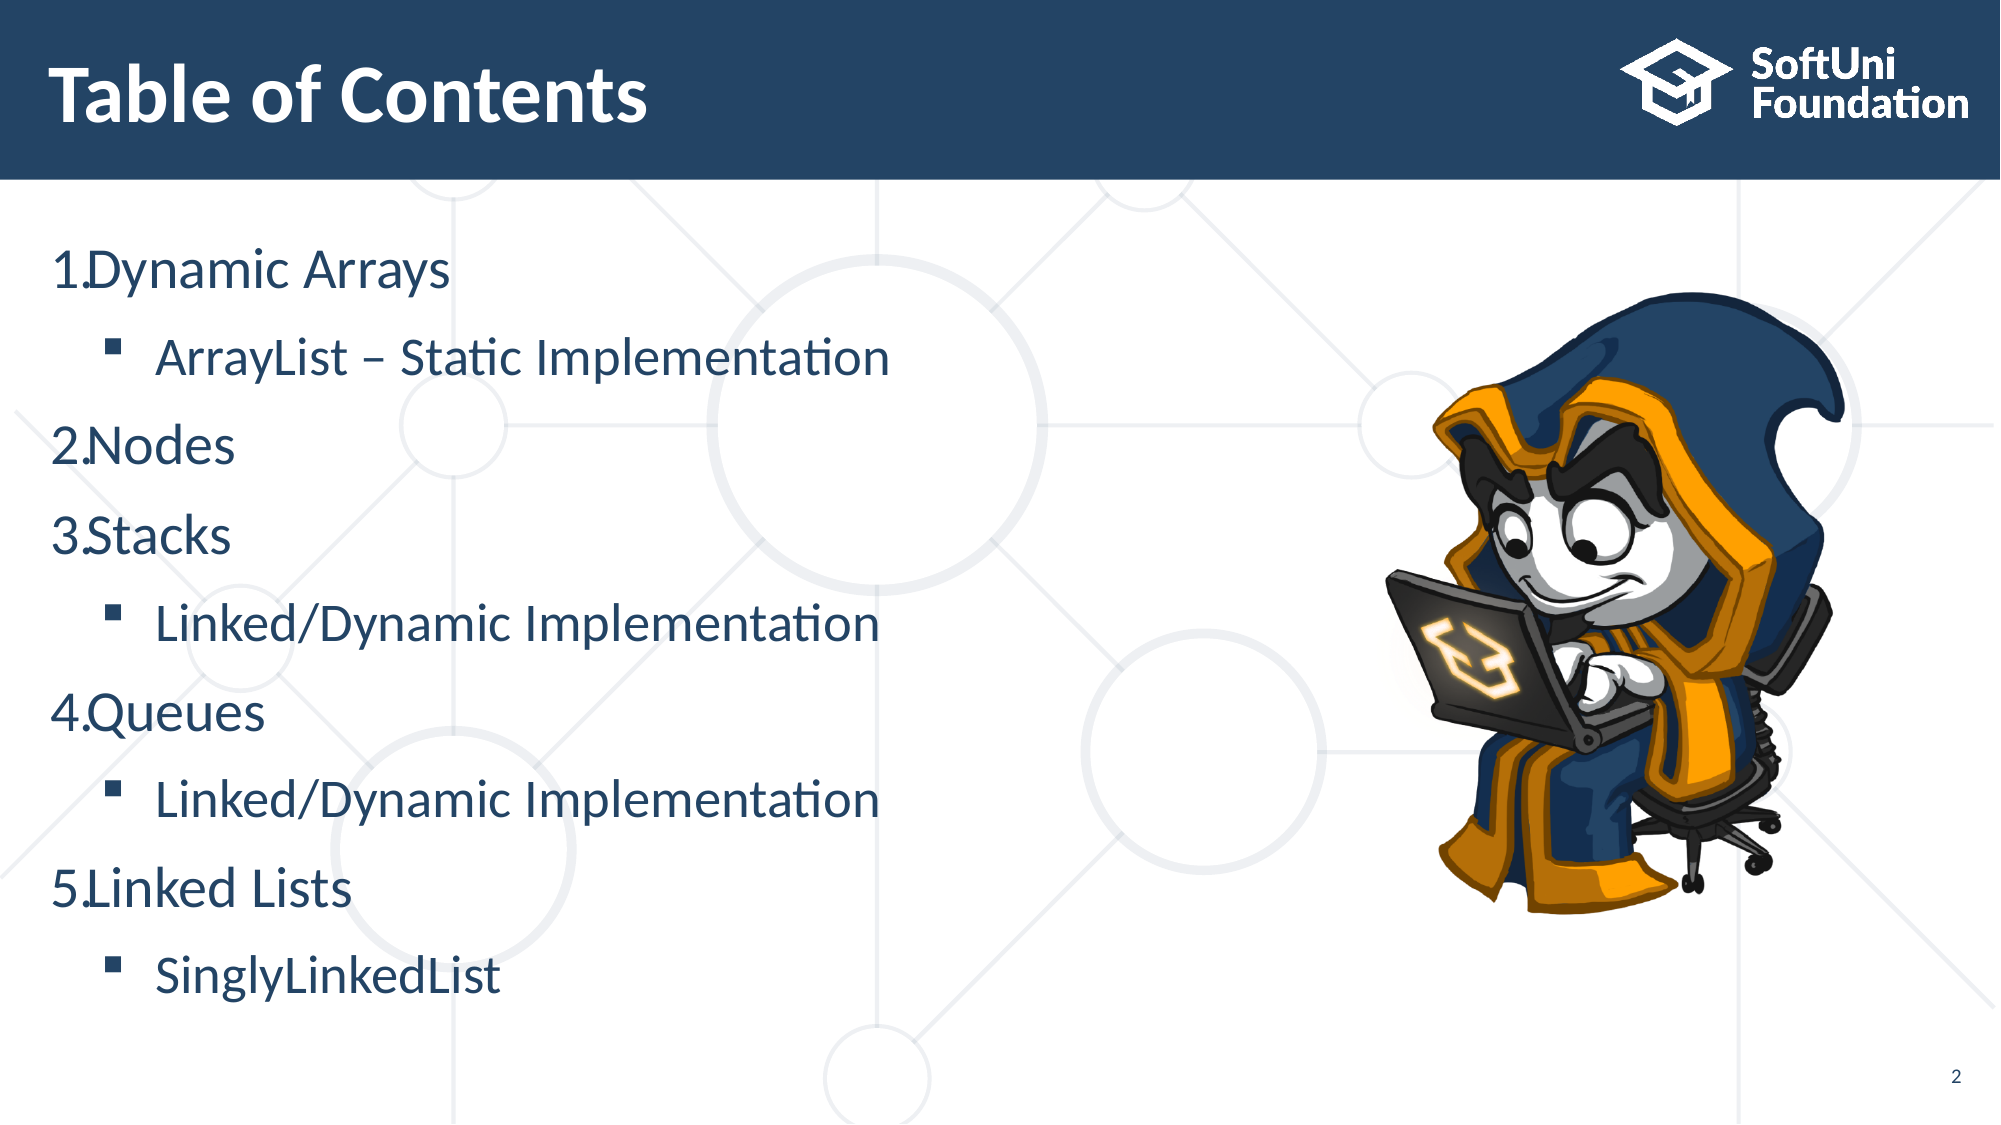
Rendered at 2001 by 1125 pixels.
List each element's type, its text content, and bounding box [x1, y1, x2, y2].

title Table of Contents [31, 16, 1591, 162]
slide_number 2 [1897, 1049, 1968, 1101]
picture [1375, 231, 1884, 951]
list Dynamic Arrays ArrayList – Static Implementation Nodes Stacks Linked/Dynamic Implementation Queues Linked/Dynamic Implementation Linked Lists SinglyLinkedList [32, 224, 1375, 1012]
picture [1619, 38, 1968, 126]
